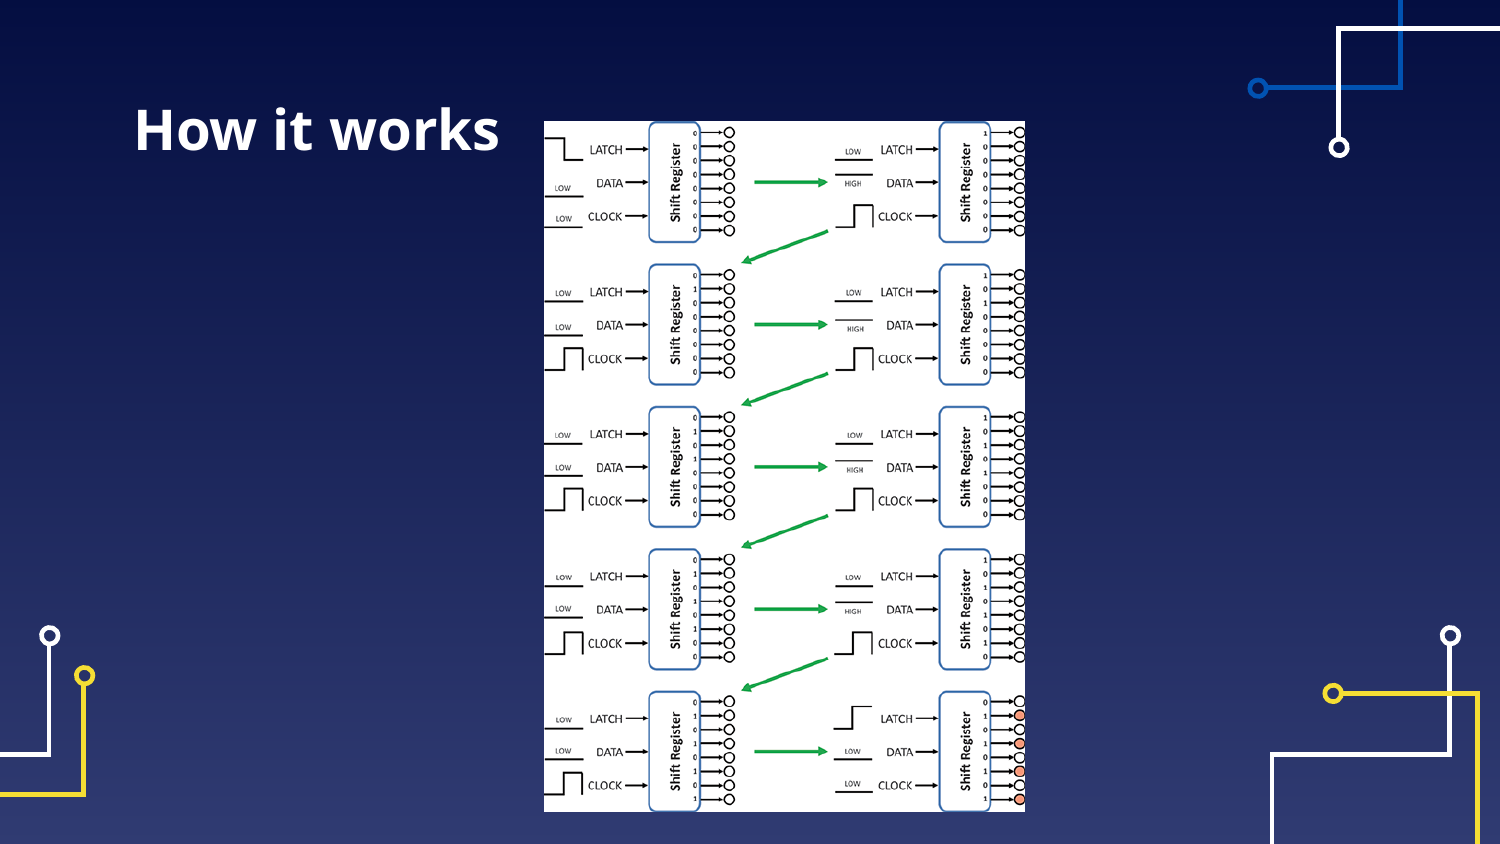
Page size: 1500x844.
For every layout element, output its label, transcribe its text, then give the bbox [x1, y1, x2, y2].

title How it works [118, 88, 1382, 167]
picture [543, 120, 1025, 813]
